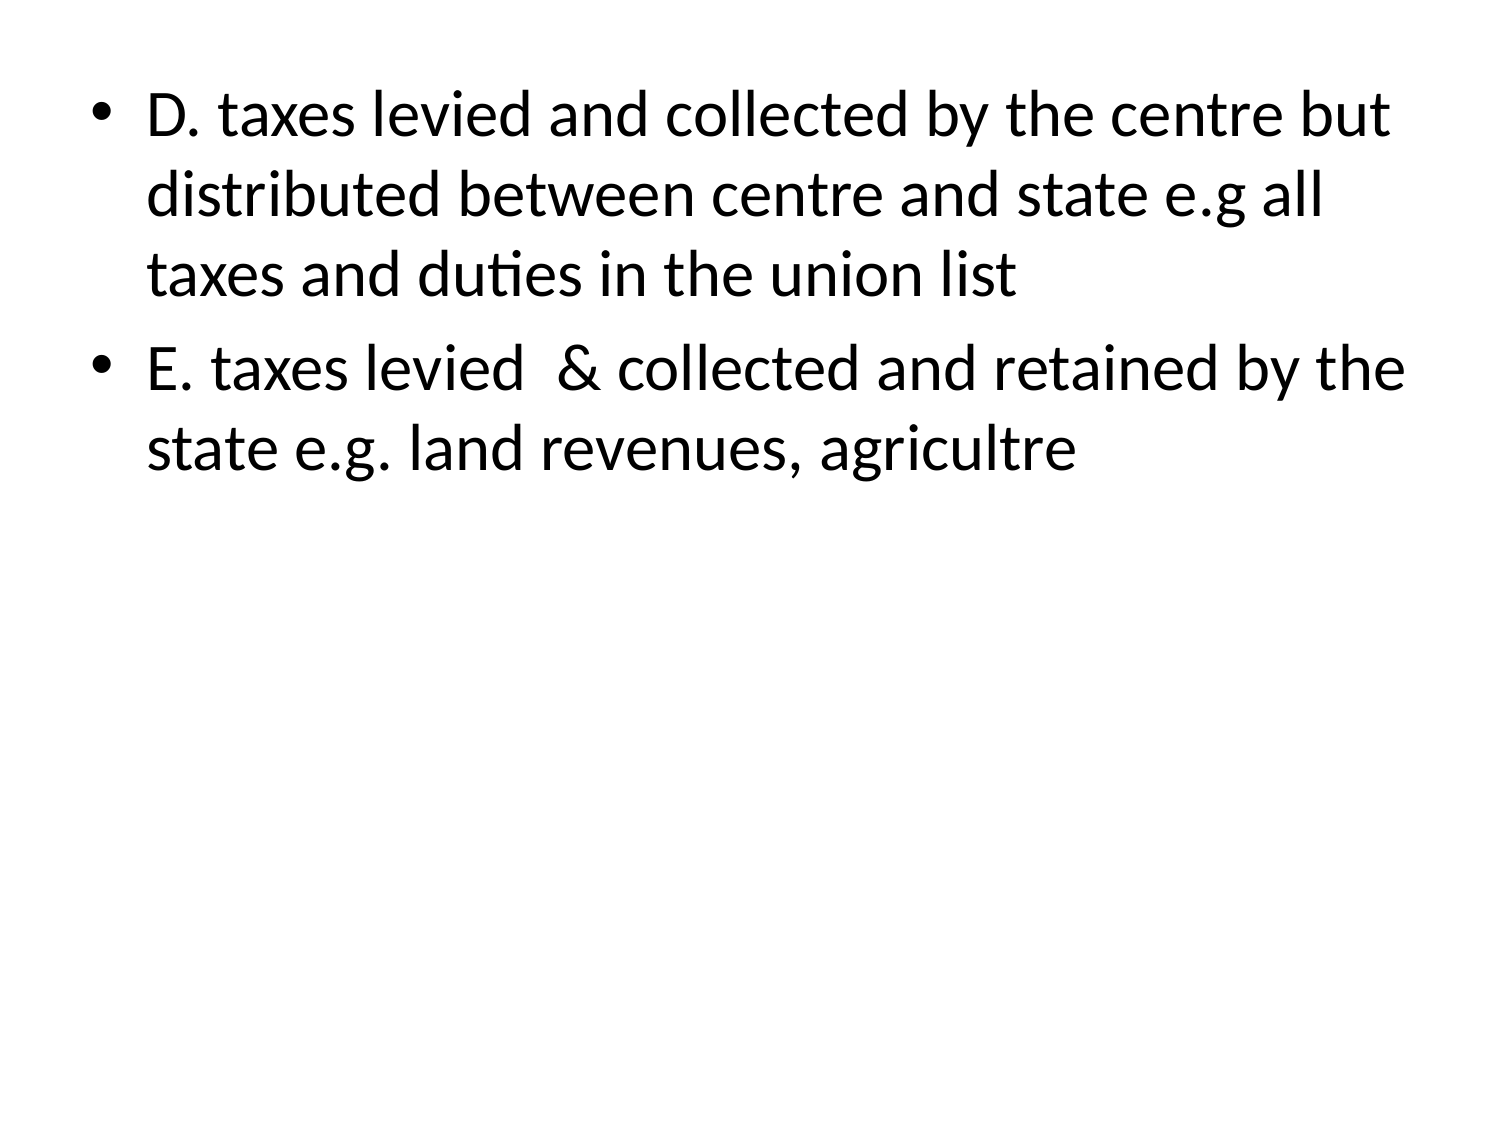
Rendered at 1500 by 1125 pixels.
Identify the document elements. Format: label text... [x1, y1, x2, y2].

list D. taxes levied and collected by the centre but distributed between centre and state e.g all taxes and duties in the union list E. taxes levied & collected and retained by the state e.g. land revenues, agricultre [75, 62, 1425, 1005]
